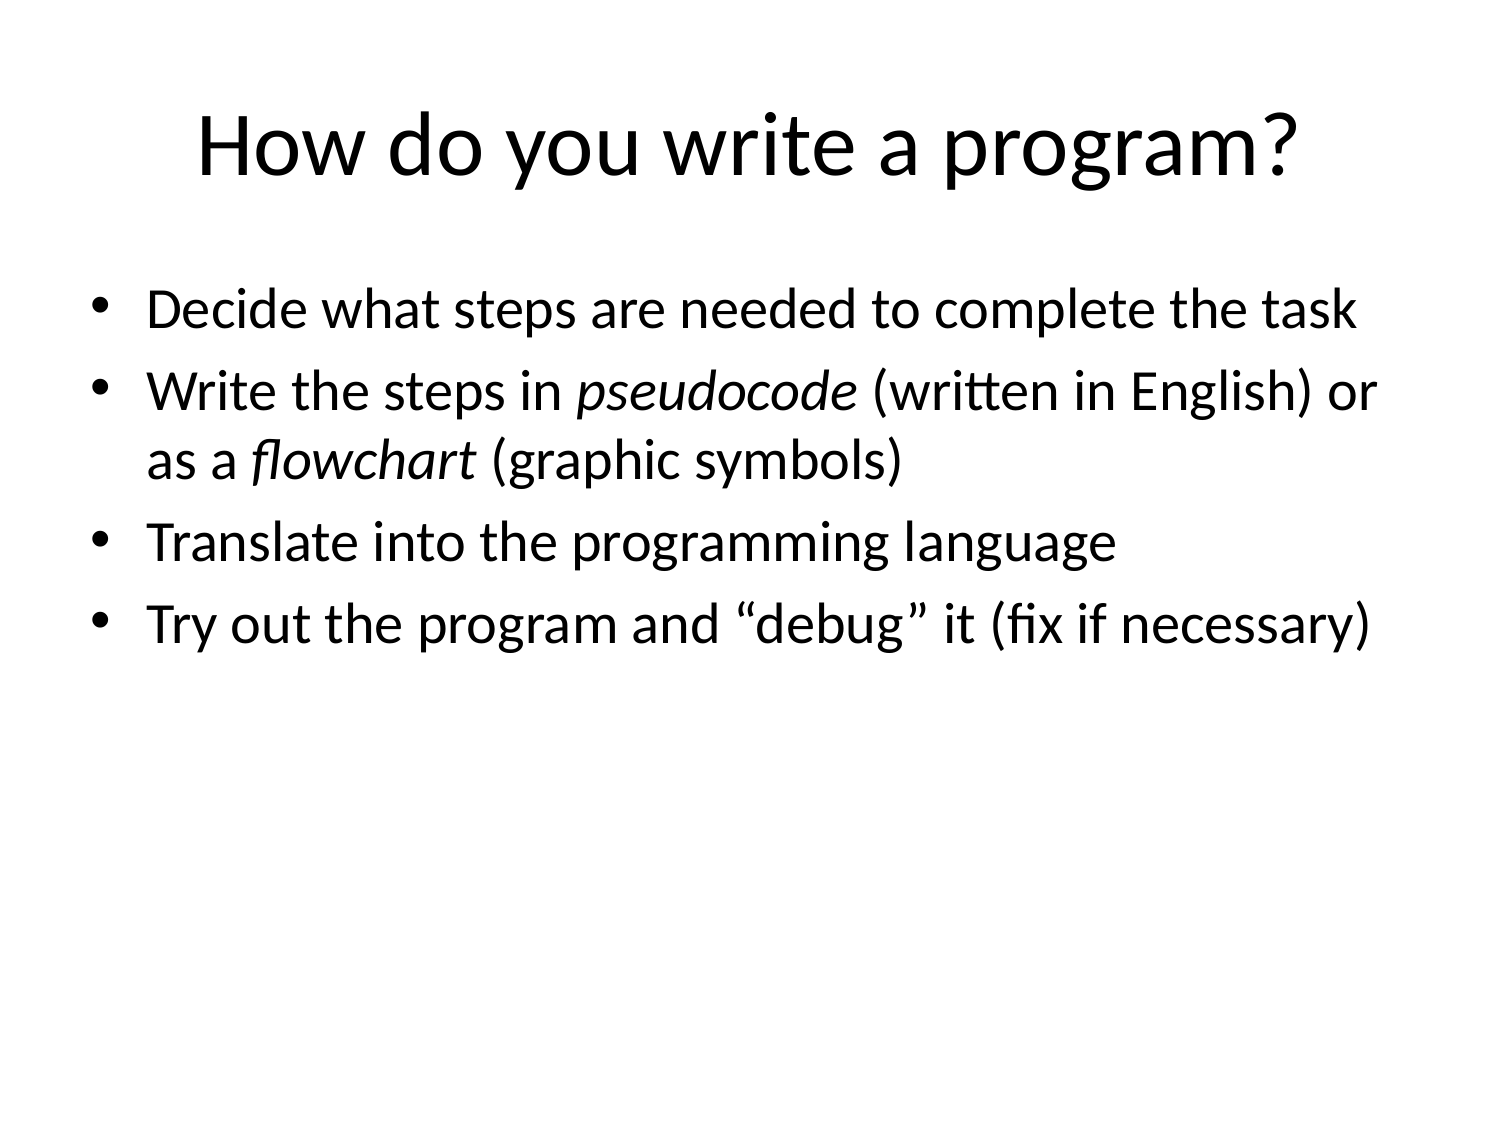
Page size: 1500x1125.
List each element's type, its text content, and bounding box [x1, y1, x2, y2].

list Decide what steps are needed to complete the task Write the steps in pseudocode (written in English) or as a flowchart (graphic symbols) Translate into the programming language Try out the program and “debug” it (fix if necessary) [75, 262, 1425, 1005]
title How do you write a program? [75, 45, 1425, 233]
